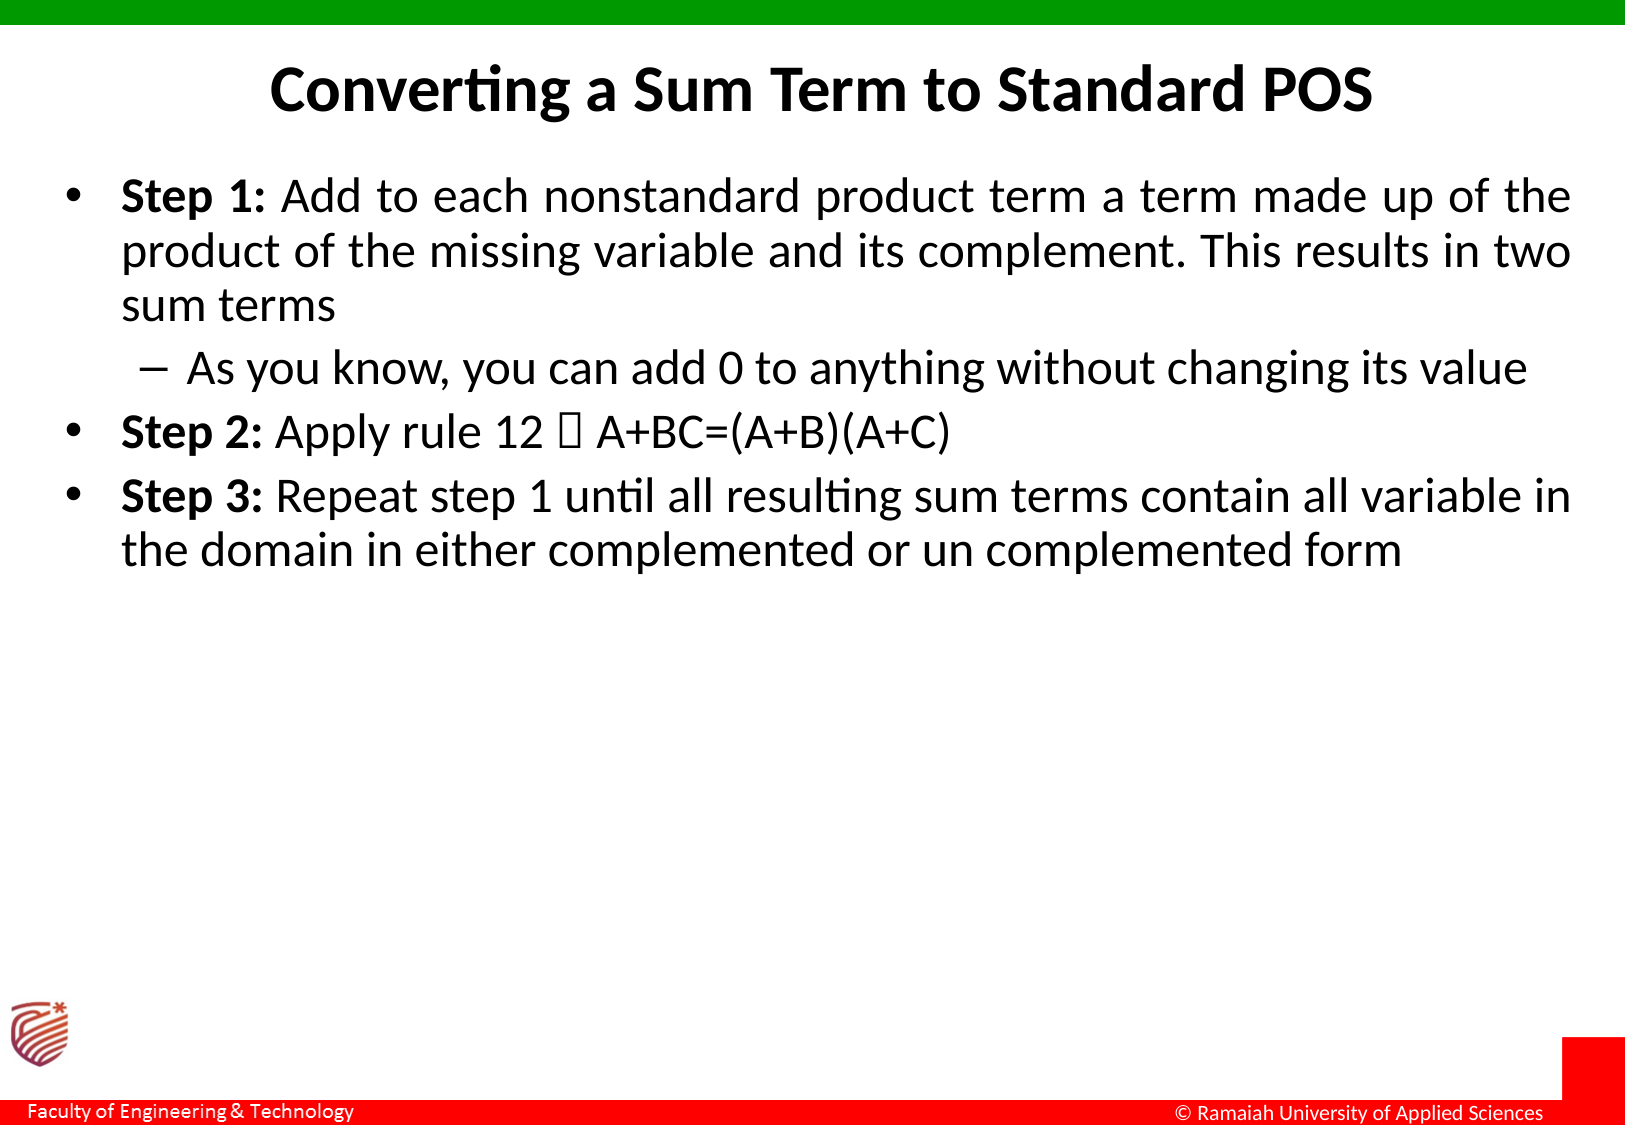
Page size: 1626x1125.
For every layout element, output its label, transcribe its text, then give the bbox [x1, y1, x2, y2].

picture [3, 987, 79, 1072]
text_box Converting a Sum Term to Standard POS [255, 37, 1391, 133]
picture [12, 1091, 370, 1125]
text_box Step 1: Add to each nonstandard product term a term made up of the product of the missing variable and its complement. This results in two sum terms As you know, you can add 0 to anything without changing its value Step 2: Apply rule 12  A+BC=(A+B)(A+C) Step 3: Repeat step 1 until all resulting sum terms contain all variable in the domain in either complemented or un complemented form [50, 162, 1588, 969]
